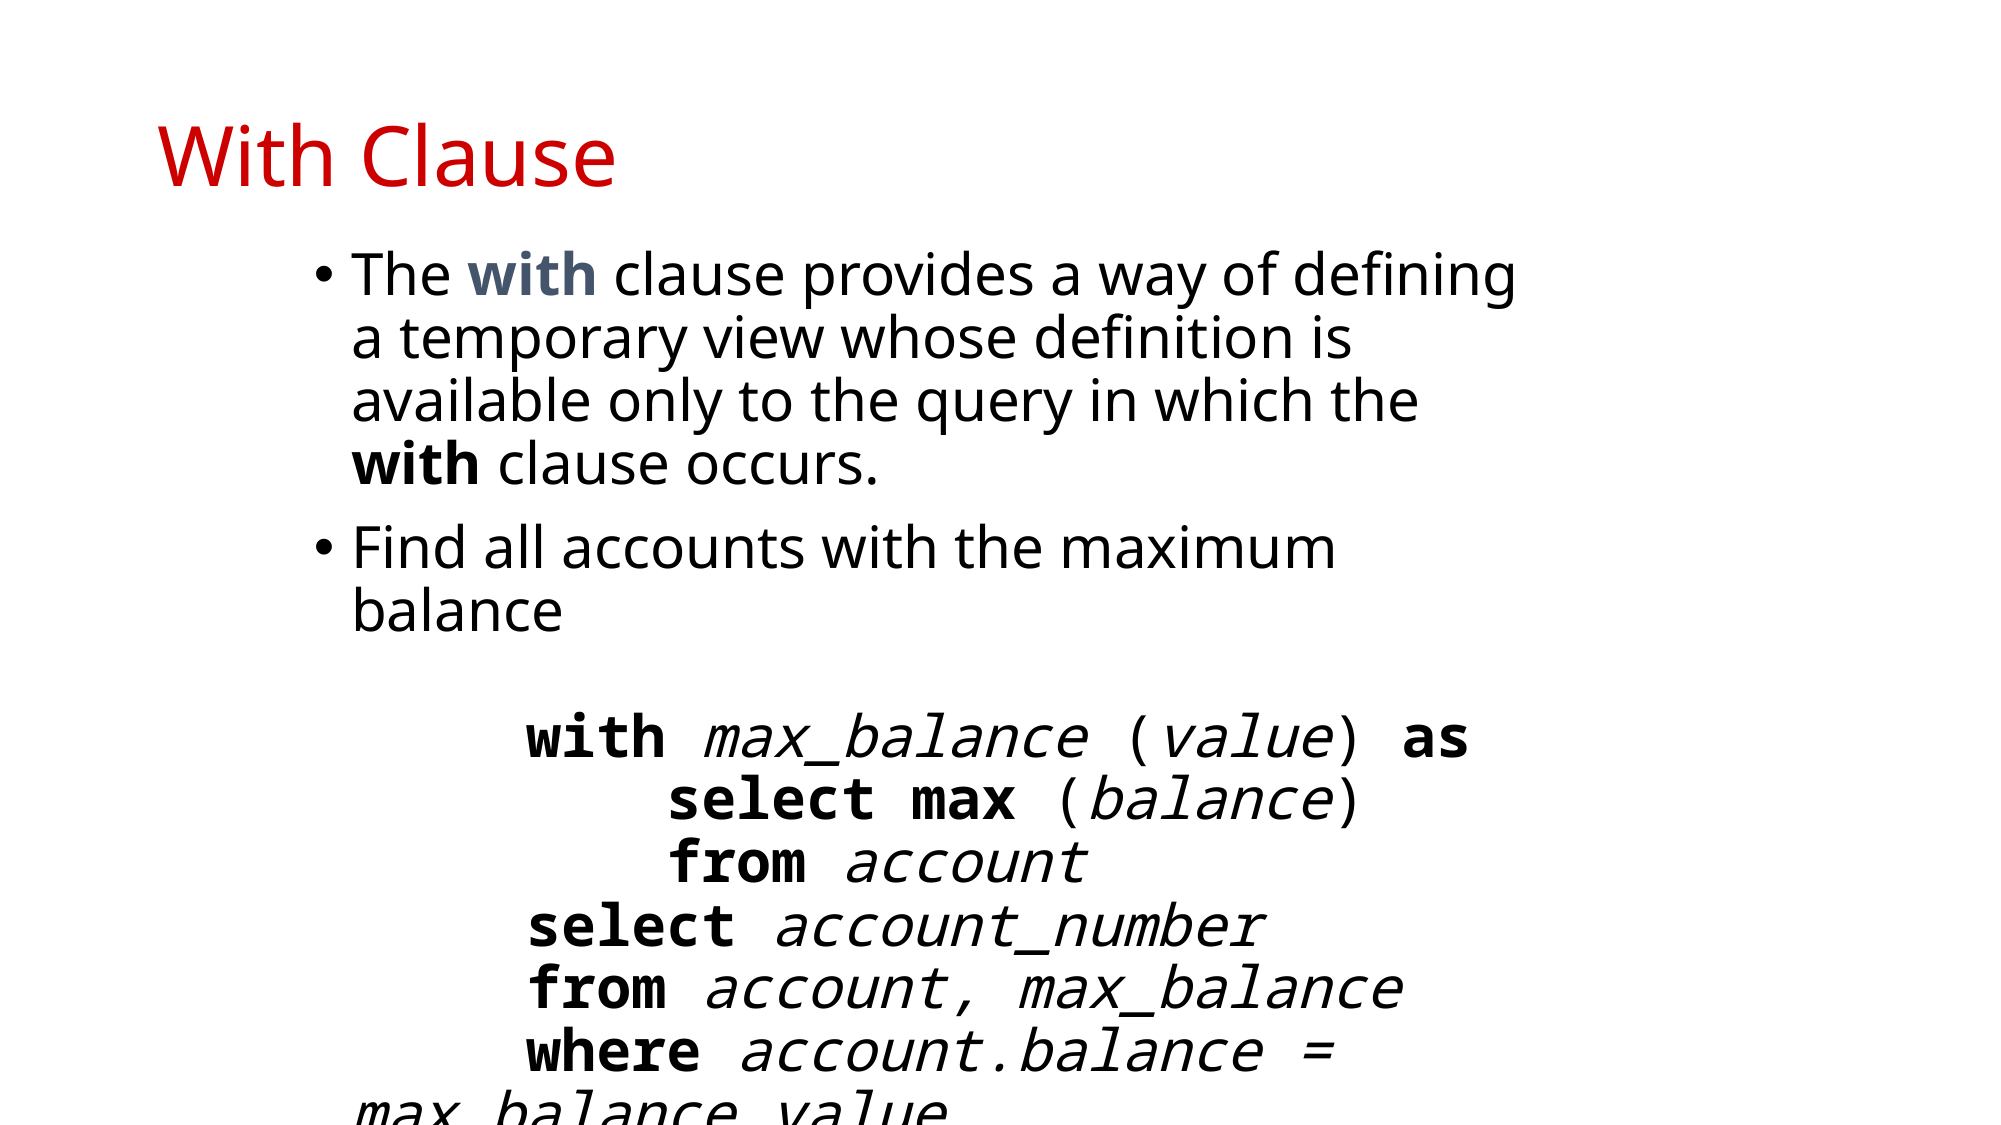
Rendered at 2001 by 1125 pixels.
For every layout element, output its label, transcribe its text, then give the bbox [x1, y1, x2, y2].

title With Clause [142, 50, 1868, 268]
list The with clause provides a way of defining a temporary view whose definition is available only to the query in which the with clause occurs. Find all accounts with the maximum balance with max_balance (value) as select max (balance) from account select account_number from account, max_balance where account.balance = max_balance.value [298, 237, 1556, 1043]
